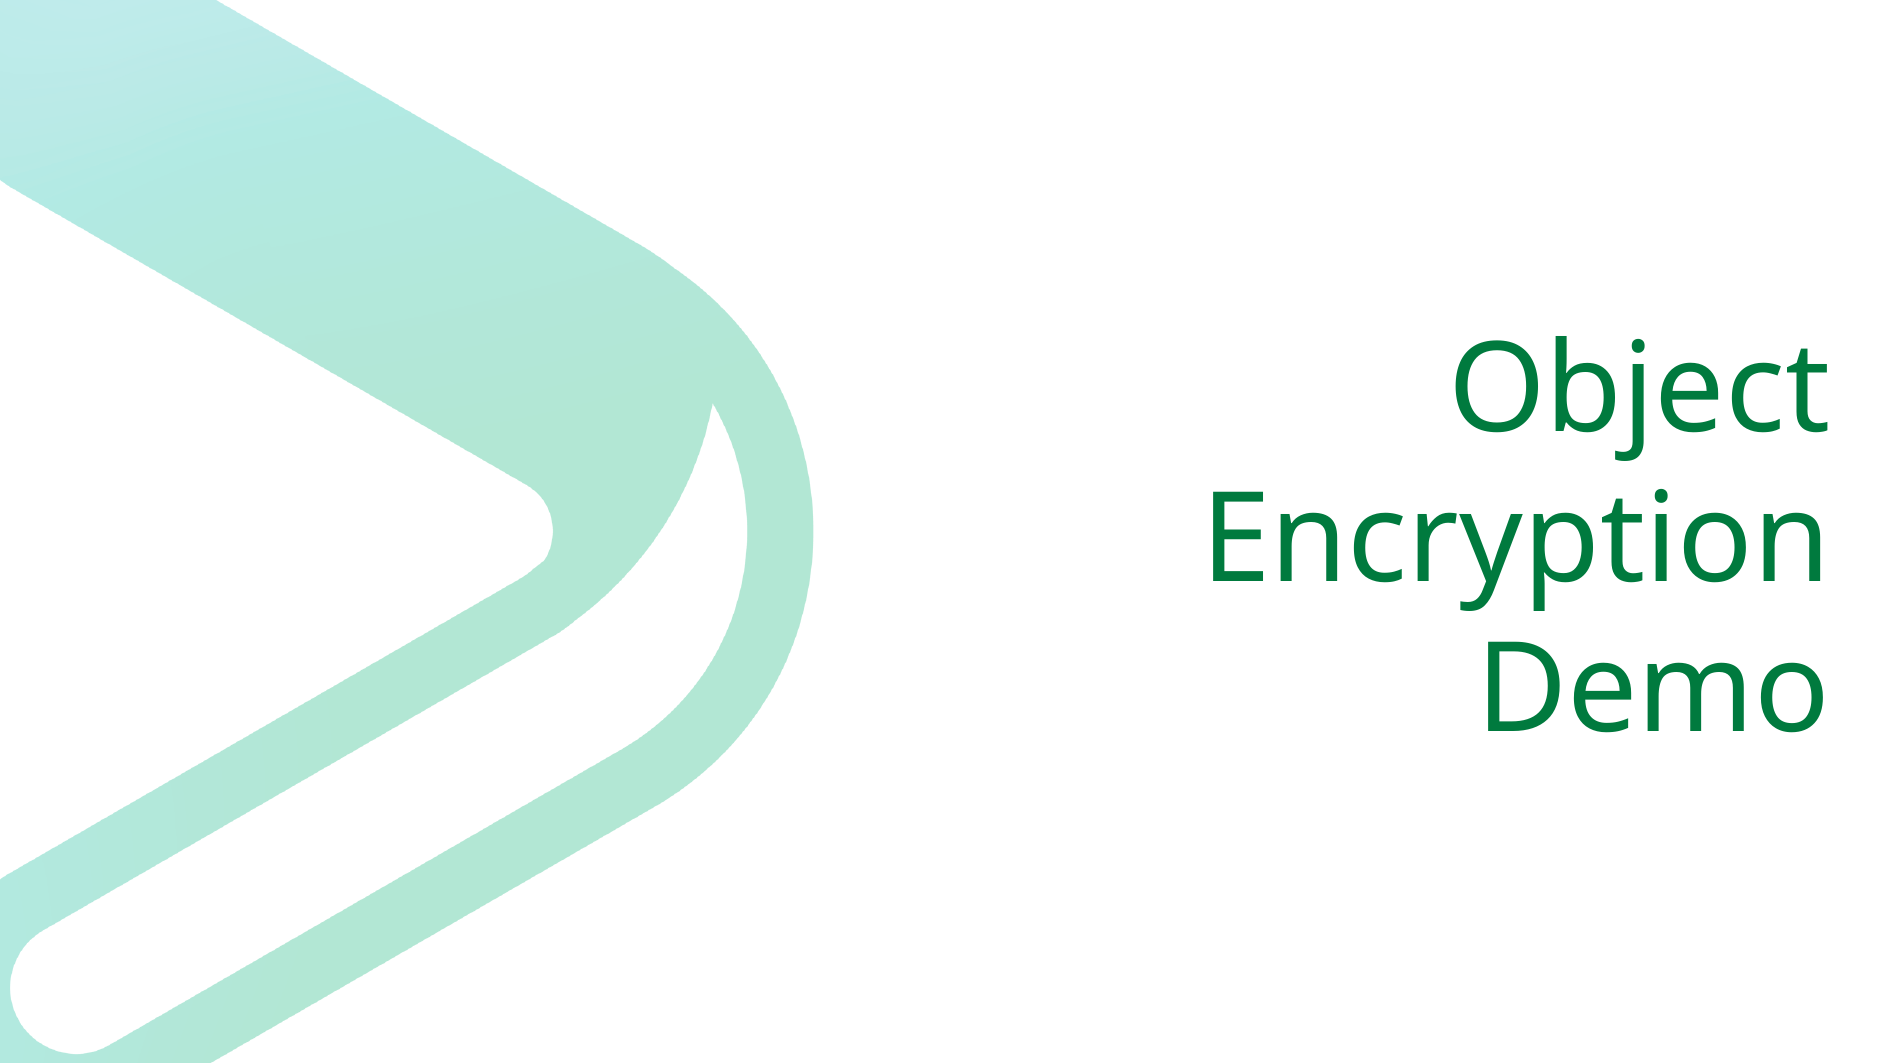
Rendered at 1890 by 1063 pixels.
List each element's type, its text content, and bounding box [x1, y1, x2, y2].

picture [0, 0, 815, 1063]
title Object Encryption Demo [851, 59, 1831, 1004]
